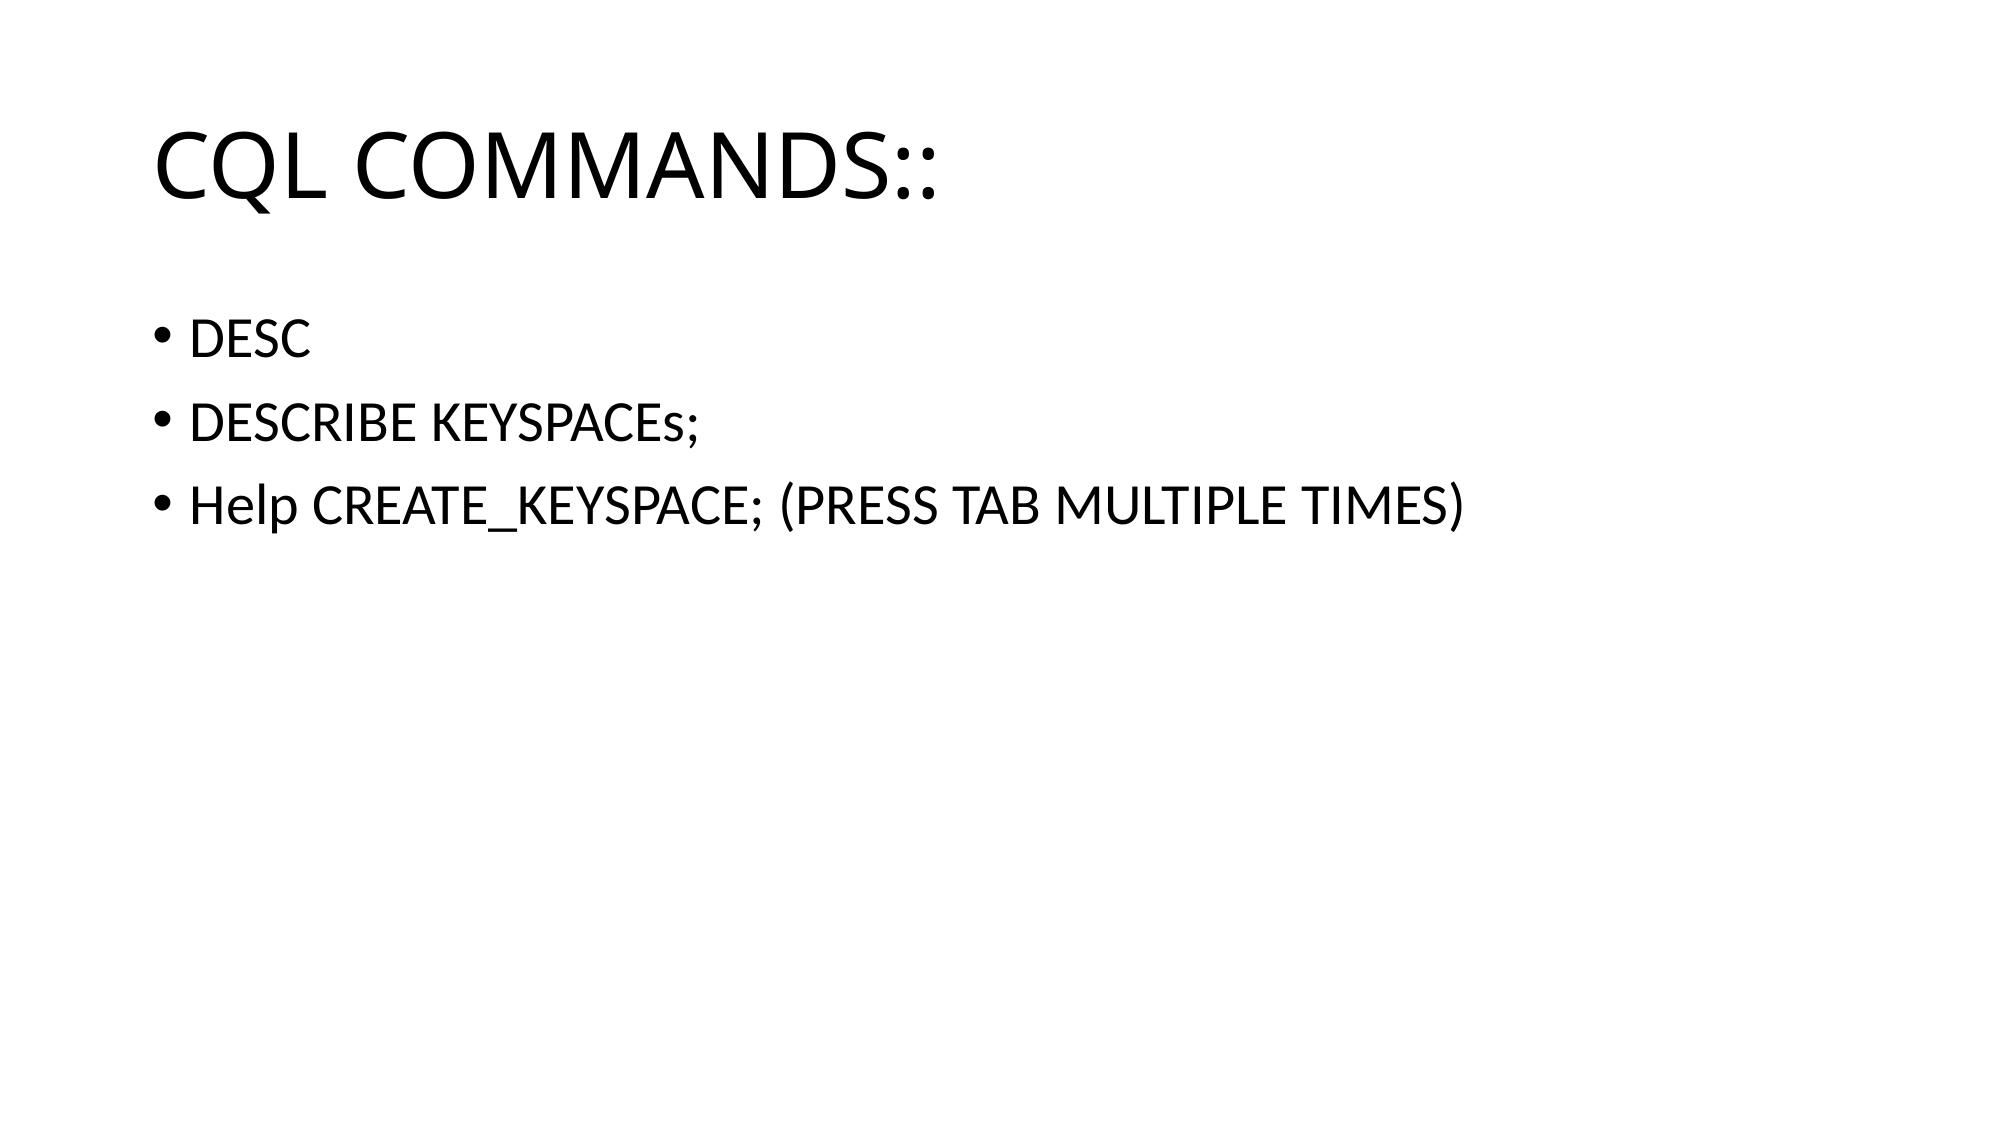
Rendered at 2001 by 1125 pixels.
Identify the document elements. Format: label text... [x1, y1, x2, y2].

title CQL COMMANDS:: [137, 59, 1863, 278]
list DESC DESCRIBE KEYSPACEs; Help CREATE_KEYSPACE; (PRESS TAB MULTIPLE TIMES) [137, 299, 1863, 1014]
